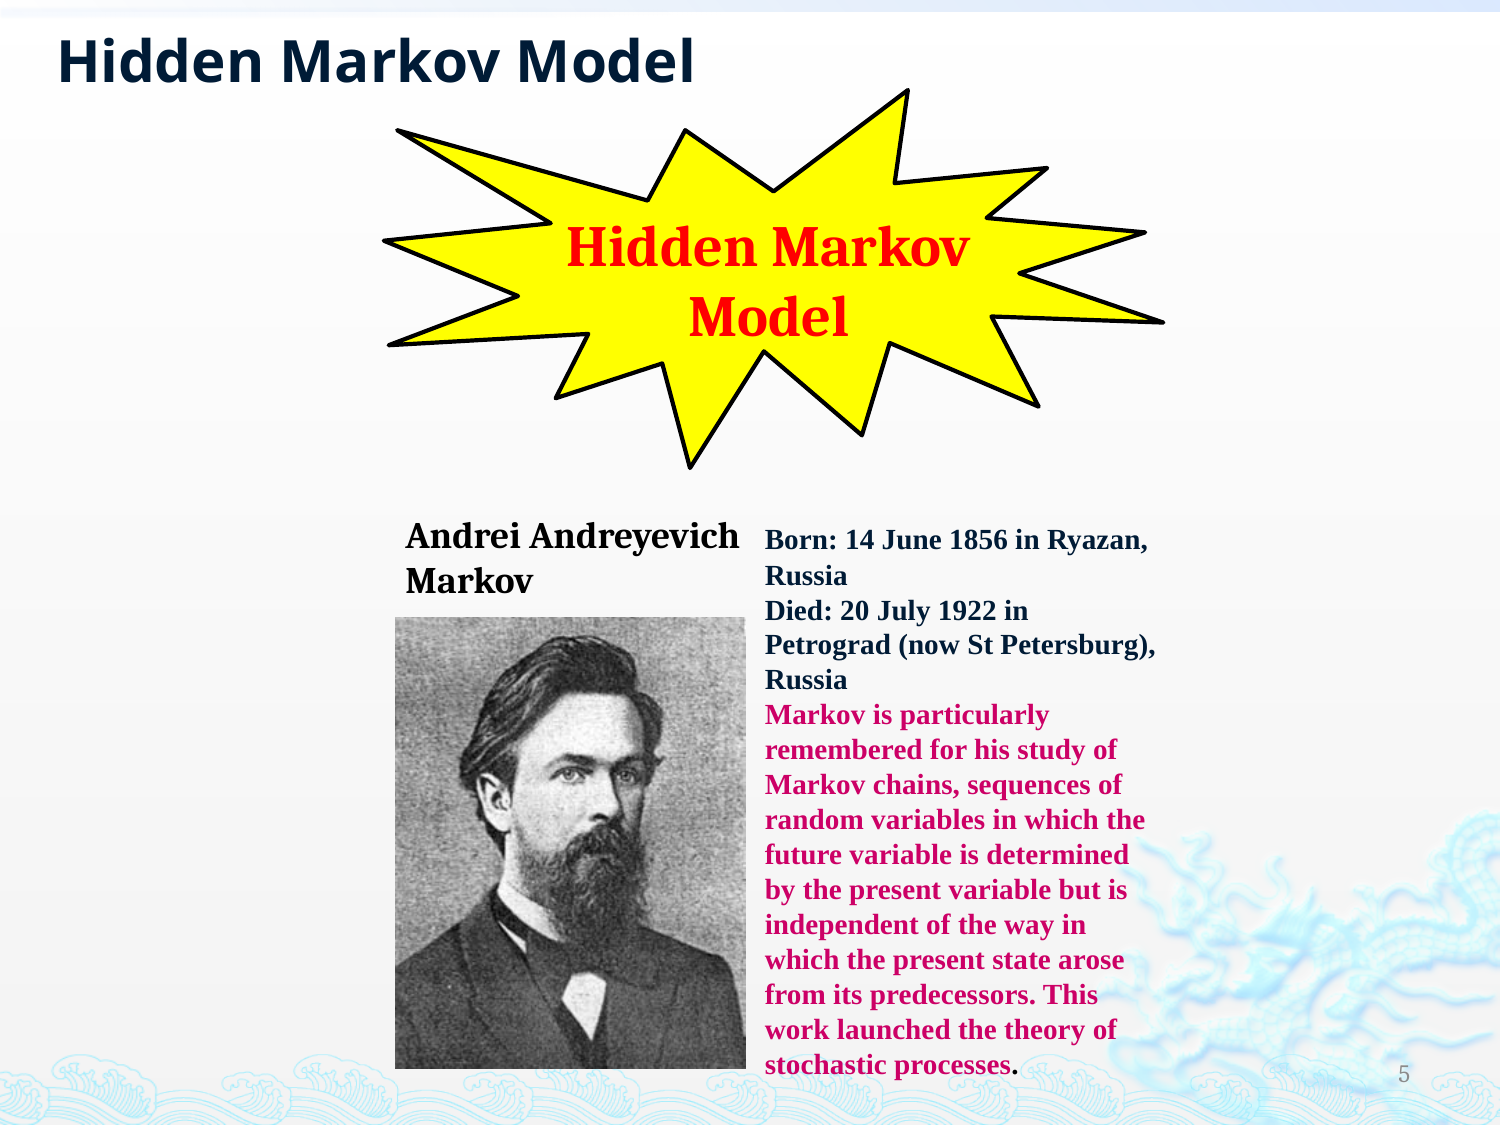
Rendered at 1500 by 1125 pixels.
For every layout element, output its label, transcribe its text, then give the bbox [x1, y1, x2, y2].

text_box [395, 502, 1176, 1125]
slide_number 5 [1176, 1042, 1425, 1103]
text_box Hidden Markov Model [381, 88, 1166, 471]
title Hidden Markov Model [41, 19, 1317, 100]
